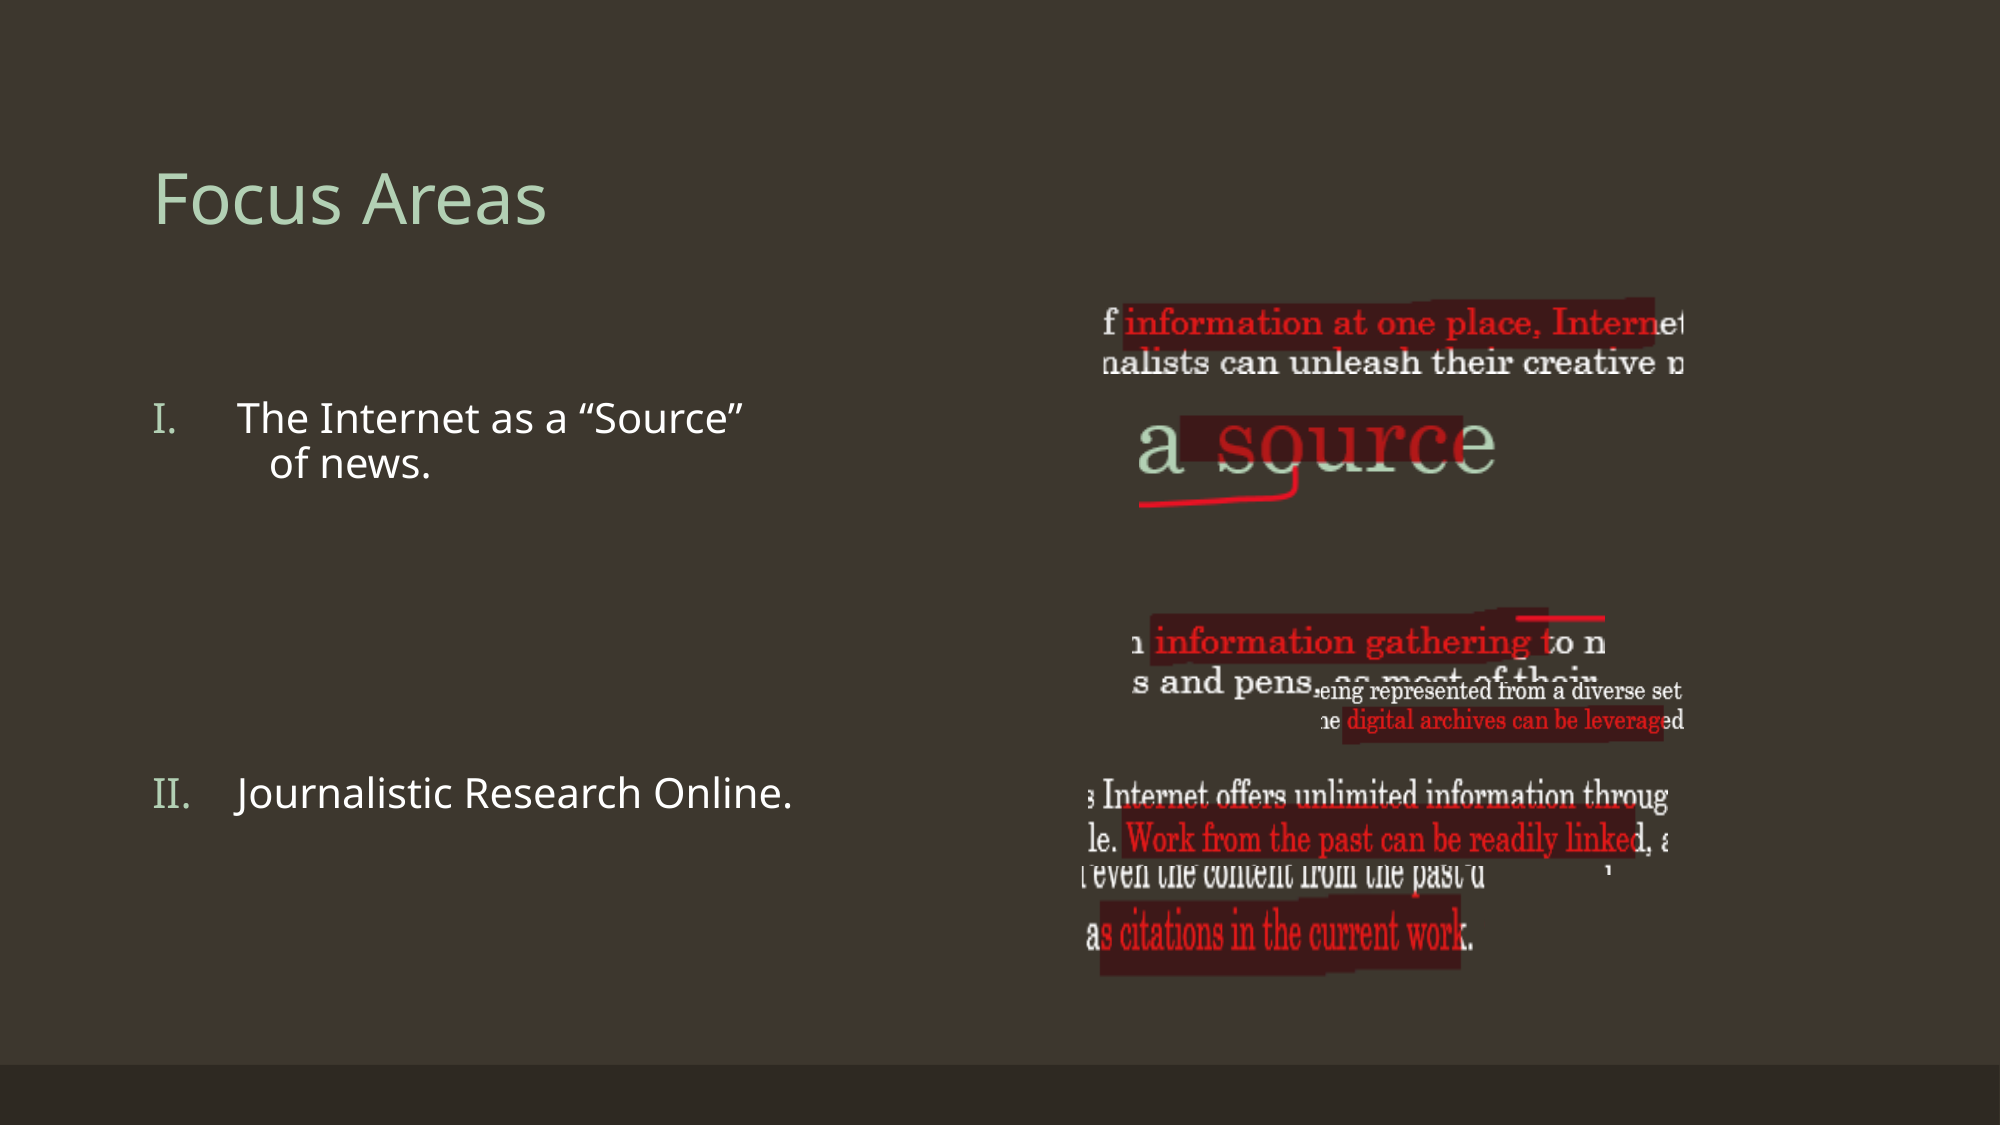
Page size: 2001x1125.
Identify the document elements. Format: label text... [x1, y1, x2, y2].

list The Internet as a “Source” of news. Journalistic Research Online. [137, 302, 963, 1017]
picture [1131, 587, 1684, 762]
title Focus Areas [137, 59, 1863, 248]
picture [1139, 396, 1521, 514]
picture [1103, 293, 1684, 374]
picture [1081, 777, 1668, 1013]
